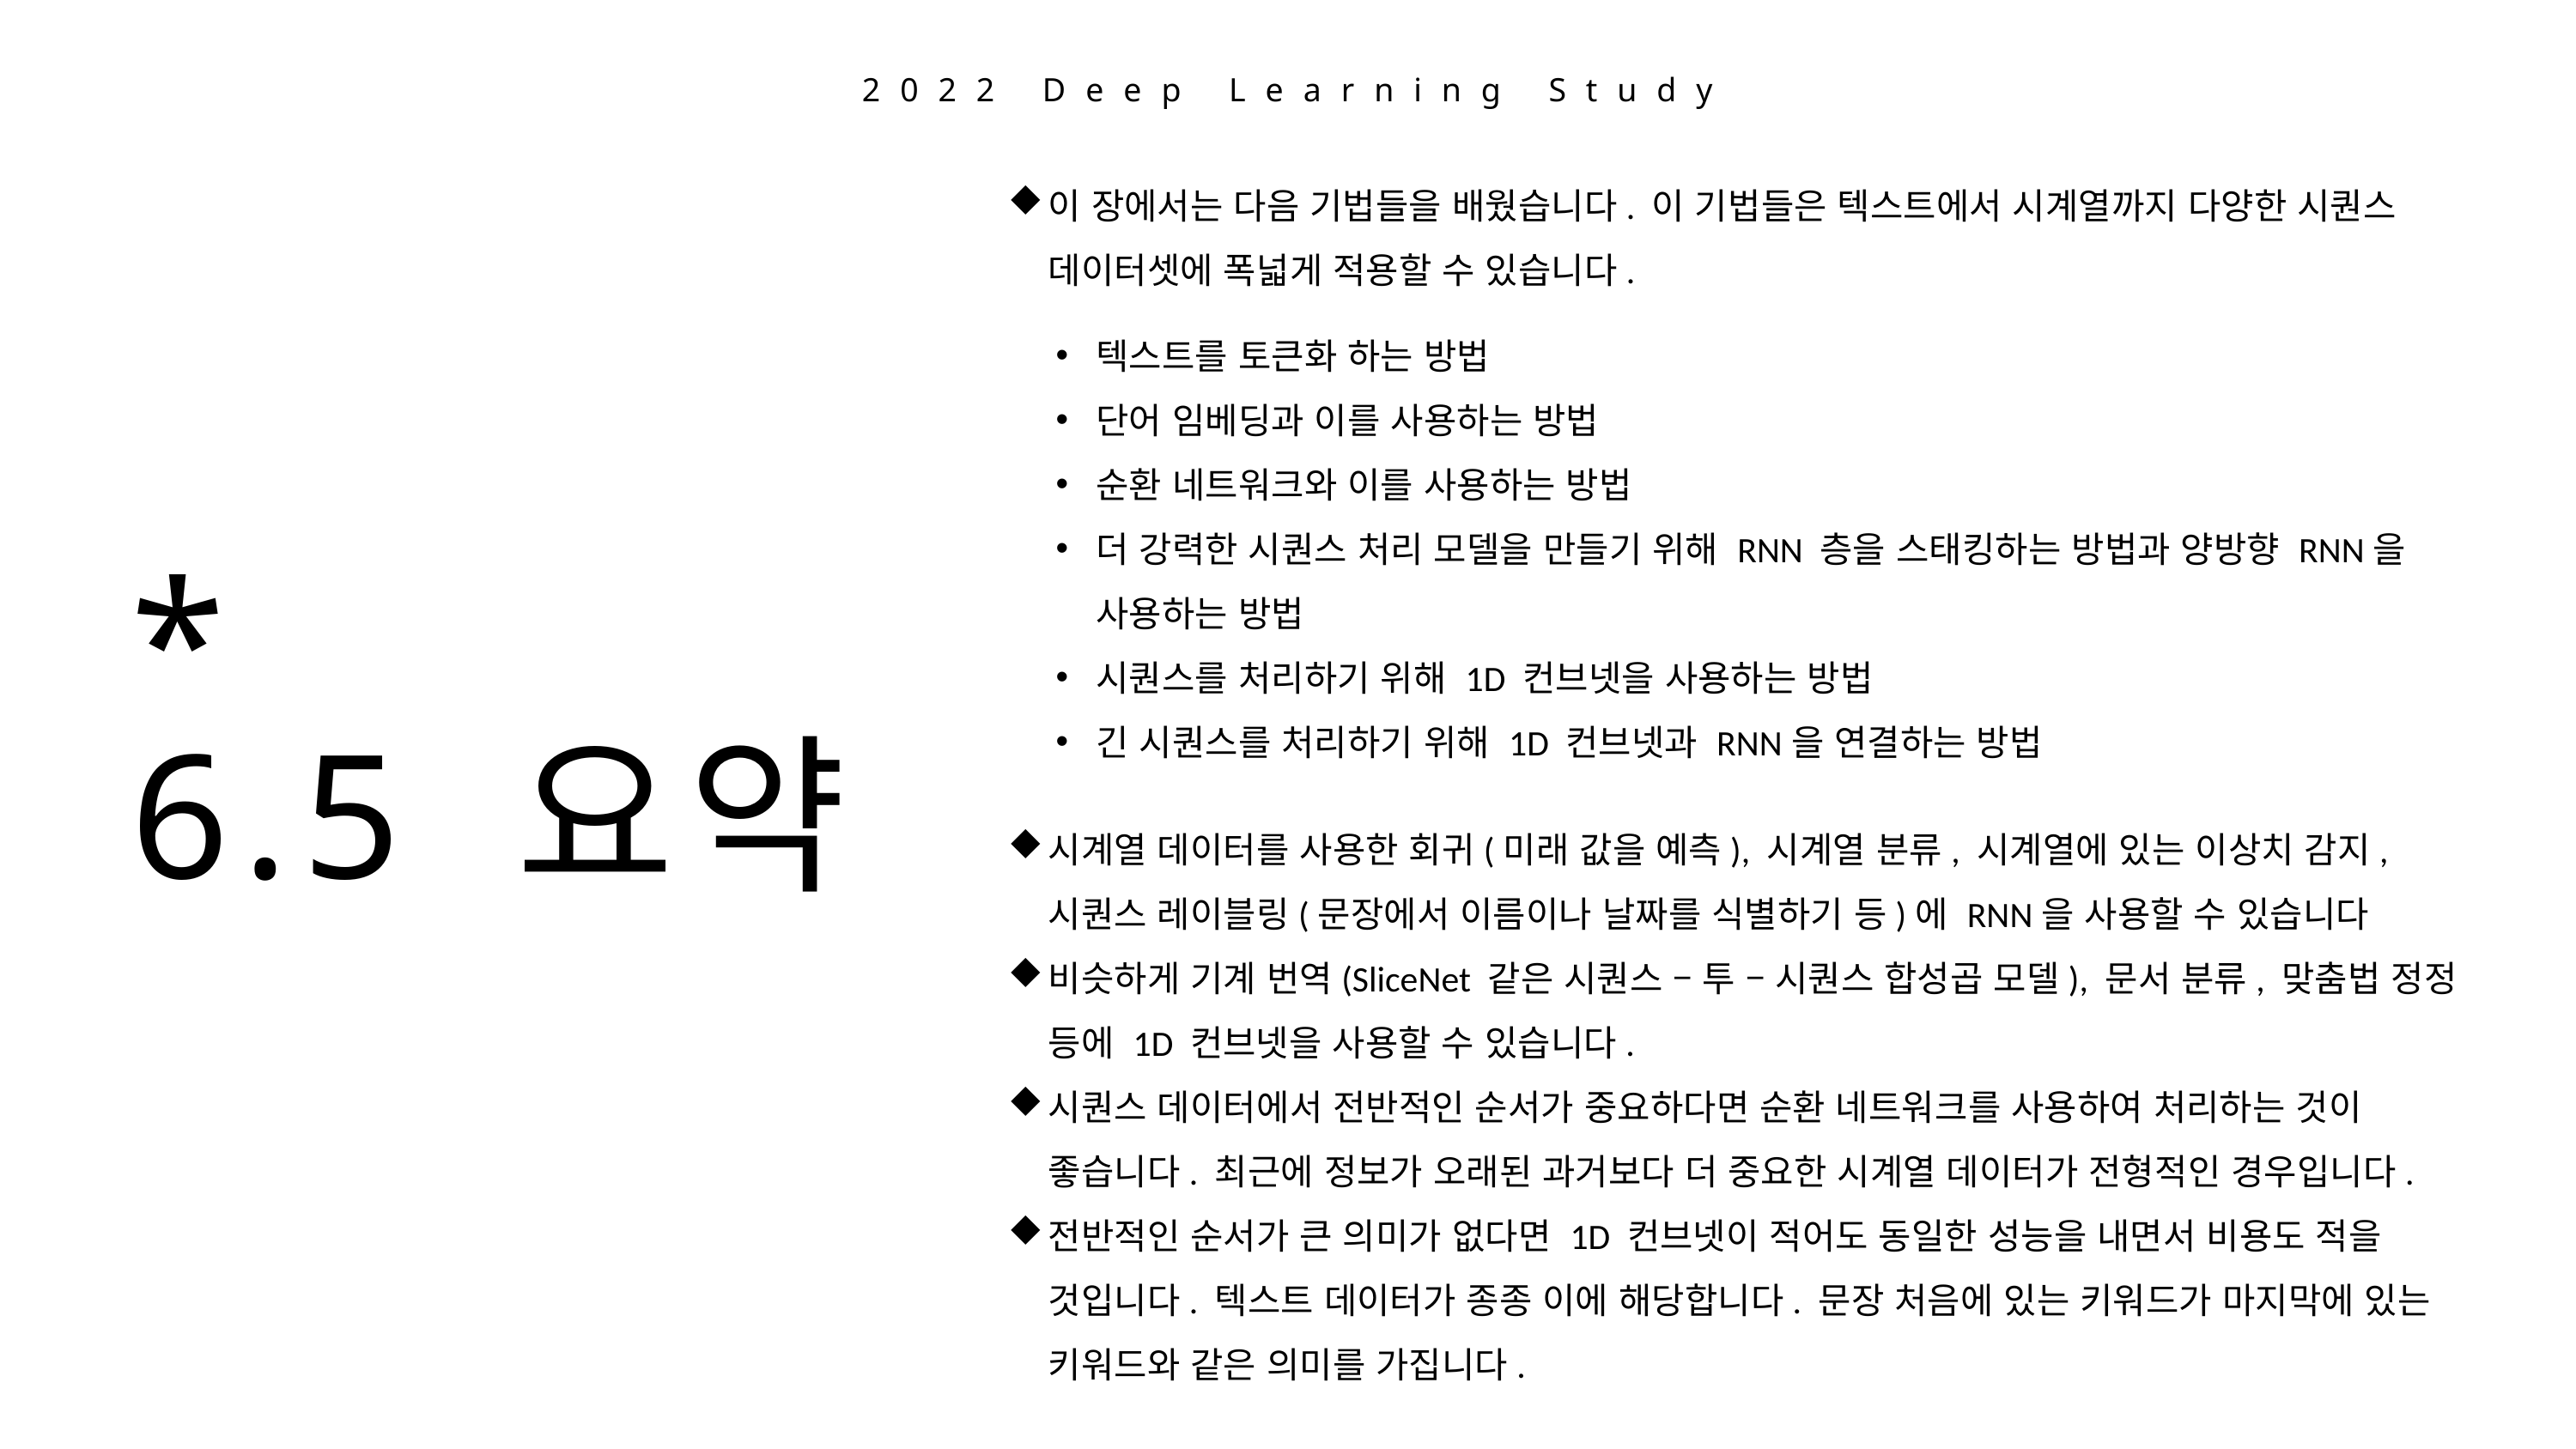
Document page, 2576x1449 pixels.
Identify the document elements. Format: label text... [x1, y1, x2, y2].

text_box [994, 155, 2482, 1449]
text_box 2022 Deep Learning Study [197, 63, 2379, 115]
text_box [118, 526, 990, 922]
